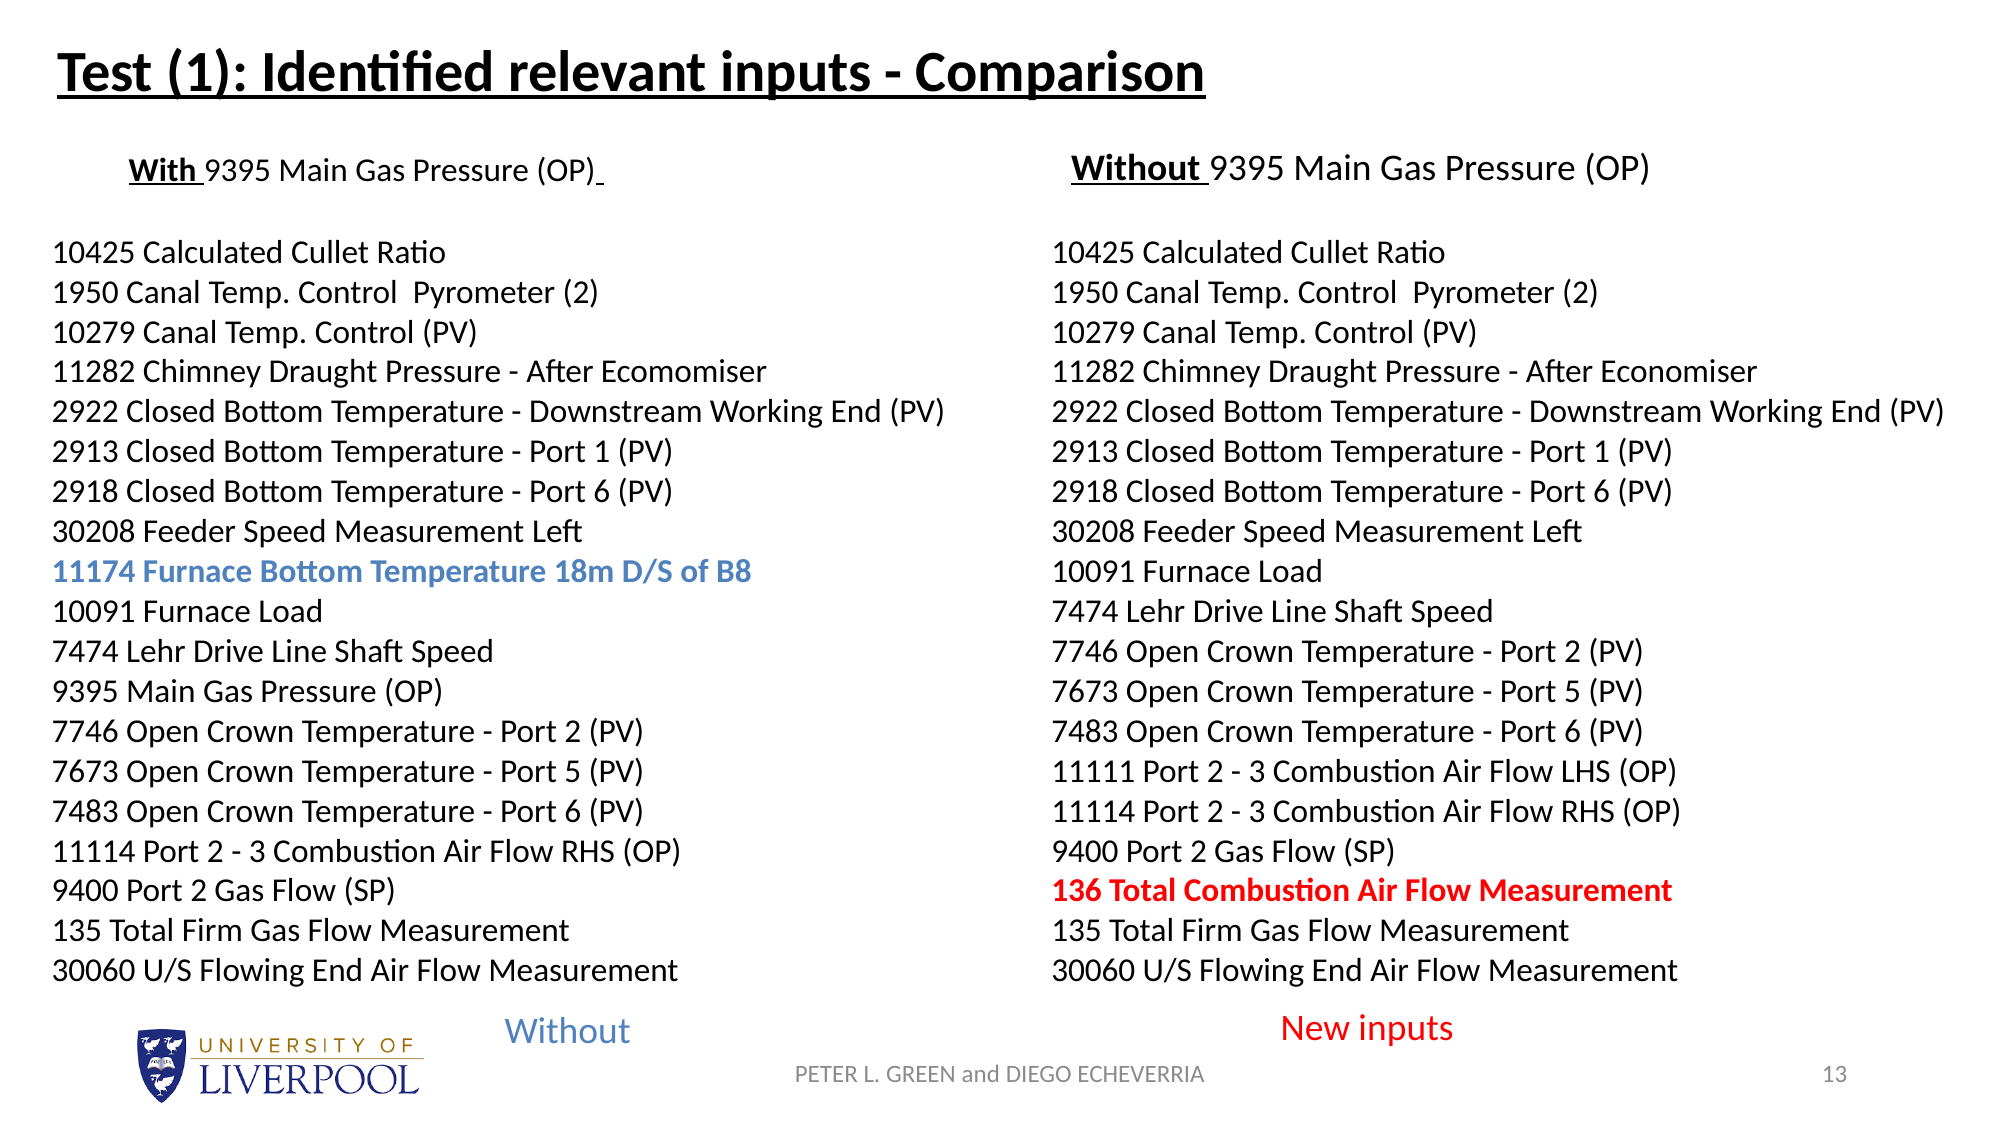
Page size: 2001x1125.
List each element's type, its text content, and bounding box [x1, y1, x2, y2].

text_box Without 9395 Main Gas Pressure (OP) [1056, 135, 1738, 196]
slide_number 13 [1412, 1042, 1863, 1103]
picture [137, 1036, 424, 1103]
text_box 10425 Calculated Cullet Ratio 1950 Canal Temp. Control Pyrometer (2) 10279 Canal Temp. Control (PV) 11282 Chimney Draught Pressure - After Ecomomiser 2922 Closed Bottom Temperature - Downstream Working End (PV) 2913 Closed Bottom Temperature - Port 1 (PV) 2918 Closed Bottom Temperature - Port 6 (PV) 30208 Feeder Speed Measurement Left 11174 Furnace Bottom Temperature 18m D/S of B8 10091 Furnace Load 7474 Lehr Drive Line Shaft Speed 9395 Main Gas Pressure (OP) 7746 Open Crown Temperature - Port 2 (PV) 7673 Open Crown Temperature - Port 5 (PV) 7483 Open Crown Temperature - Port 6 (PV) 11114 Port 2 - 3 Combustion Air Flow RHS (OP) 9400 Port 2 Gas Flow (SP) 135 Total Firm Gas Flow Measurement 30060 U/S Flowing End Air Flow Measurement [36, 222, 1037, 1036]
text_box New inputs [1265, 995, 1528, 1055]
text_box Without [489, 998, 752, 1059]
text_box 10425 Calculated Cullet Ratio 1950 Canal Temp. Control Pyrometer (2) 10279 Canal Temp. Control (PV) 11282 Chimney Draught Pressure - After Economiser 2922 Closed Bottom Temperature - Downstream Working End (PV) 2913 Closed Bottom Temperature - Port 1 (PV) 2918 Closed Bottom Temperature - Port 6 (PV) 30208 Feeder Speed Measurement Left 10091 Furnace Load 7474 Lehr Drive Line Shaft Speed 7746 Open Crown Temperature - Port 2 (PV) 7673 Open Crown Temperature - Port 5 (PV) 7483 Open Crown Temperature - Port 6 (PV) 11111 Port 2 - 3 Combustion Air Flow LHS (OP) 11114 Port 2 - 3 Combustion Air Flow RHS (OP) 9400 Port 2 Gas Flow (SP) 136 Total Combustion Air Flow Measurement 135 Total Firm Gas Flow Measurement 30060 U/S Flowing End Air Flow Measurement [1037, 222, 2000, 996]
footer PETER L. GREEN and DIEGO ECHEVERRIA [662, 1042, 1338, 1103]
text_box With 9395 Main Gas Pressure (OP) [114, 140, 663, 196]
text_box Test (1): Identified relevant inputs - Comparison [42, 25, 1863, 111]
